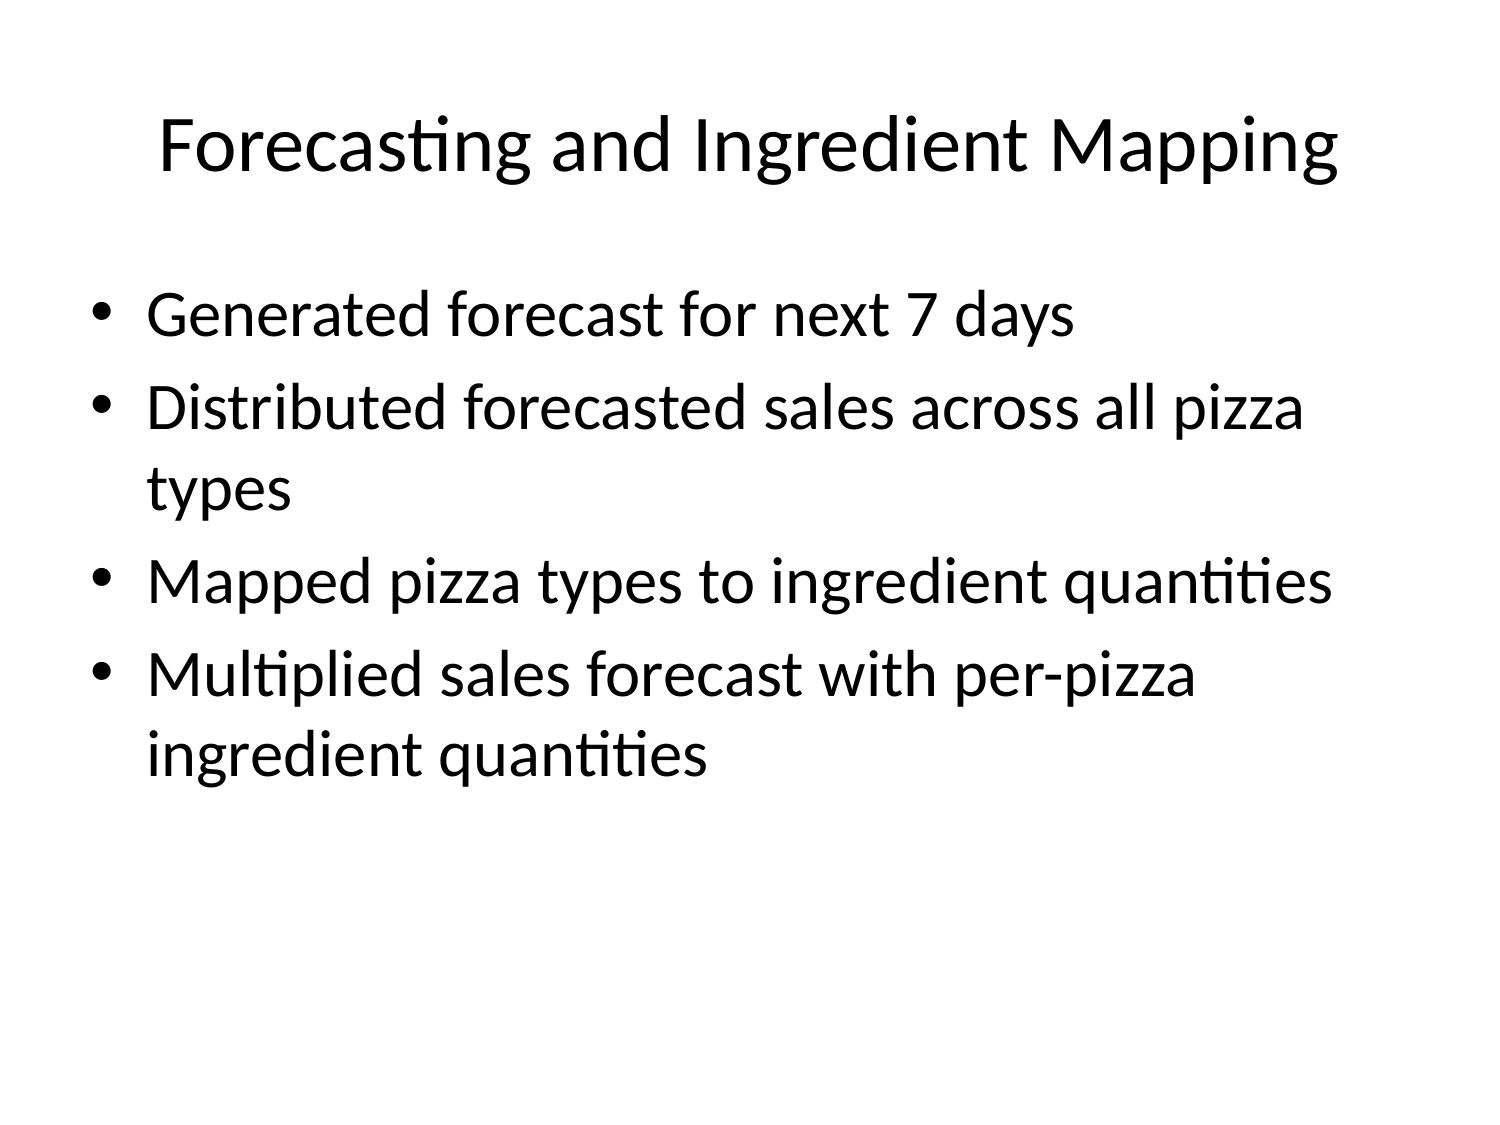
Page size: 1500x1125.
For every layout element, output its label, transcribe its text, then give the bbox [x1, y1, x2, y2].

list Generated forecast for next 7 days Distributed forecasted sales across all pizza types Mapped pizza types to ingredient quantities Multiplied sales forecast with per-pizza ingredient quantities [75, 262, 1425, 1005]
title Forecasting and Ingredient Mapping [75, 45, 1425, 233]
